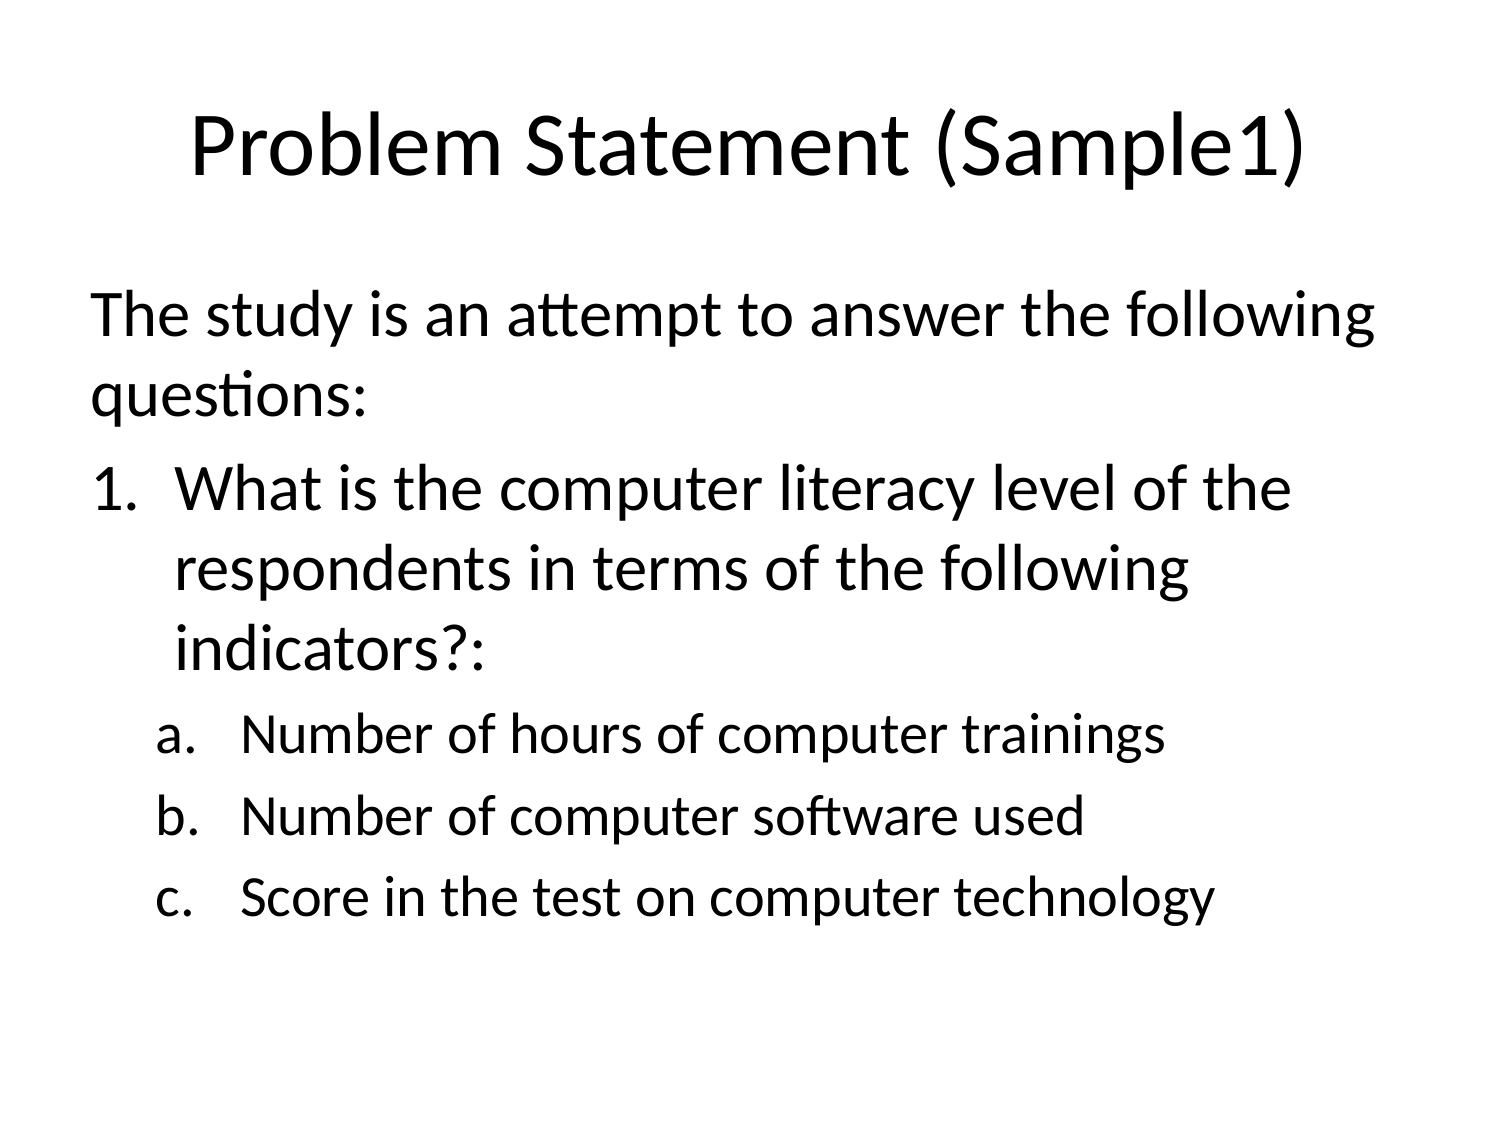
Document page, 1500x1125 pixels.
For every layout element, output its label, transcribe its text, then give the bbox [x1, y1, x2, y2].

list The study is an attempt to answer the following questions: What is the computer literacy level of the respondents in terms of the following indicators?: Number of hours of computer trainings Number of computer software used Score in the test on computer technology [75, 262, 1425, 1005]
title Problem Statement (Sample1) [75, 45, 1425, 233]
